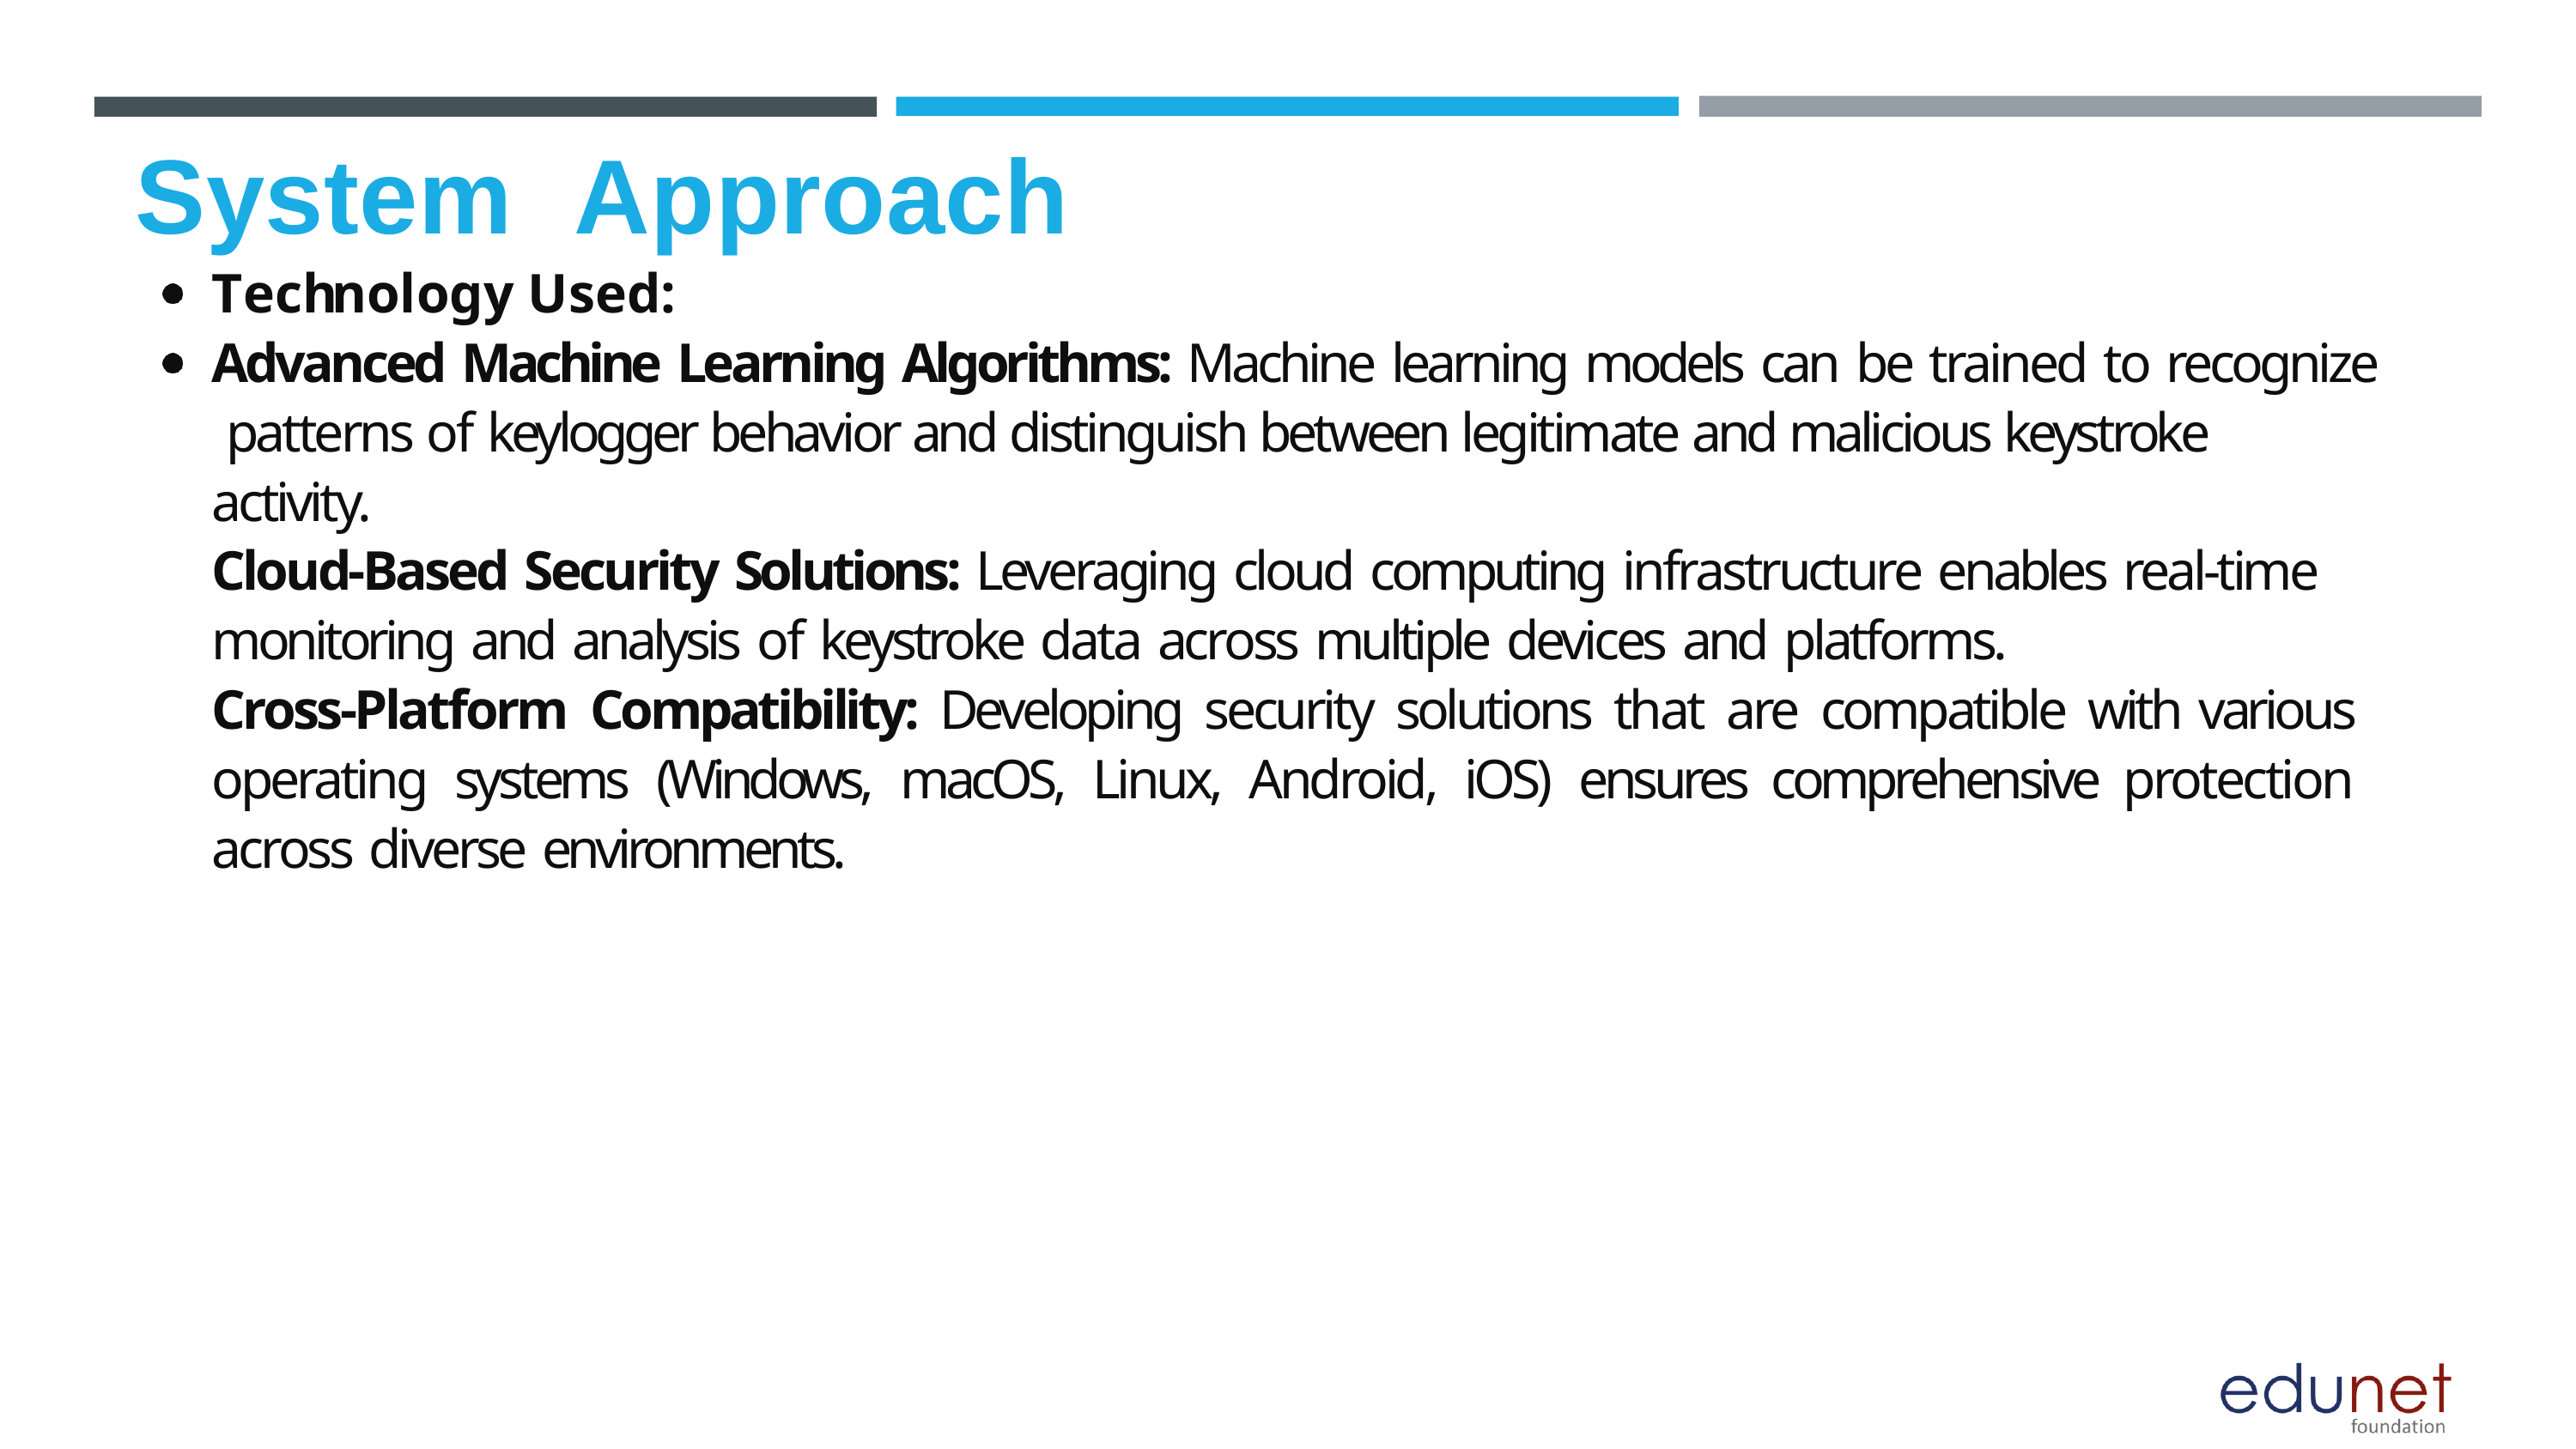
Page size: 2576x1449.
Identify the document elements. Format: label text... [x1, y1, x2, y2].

text_box Technology Used: Advanced Machine Learning Algorithms: Machine learning models can be trained to recognize patterns of keylogger behavior and distinguish between legitimate and malicious keystroke activity. Cloud-Based Security Solutions: Leveraging cloud computing infrastructure enables real-time monitoring and analysis of keystroke data across multiple devices and platforms. Cross-Platform Compatibility: Developing security solutions that are compatible with various operating systems (Windows, macOS, Linux, Android, iOS) ensures comprehensive protection across diverse environments. [210, 252, 2388, 880]
picture [162, 353, 183, 373]
picture [162, 282, 183, 304]
picture [2215, 1360, 2453, 1438]
title System Approach [133, 125, 1071, 370]
